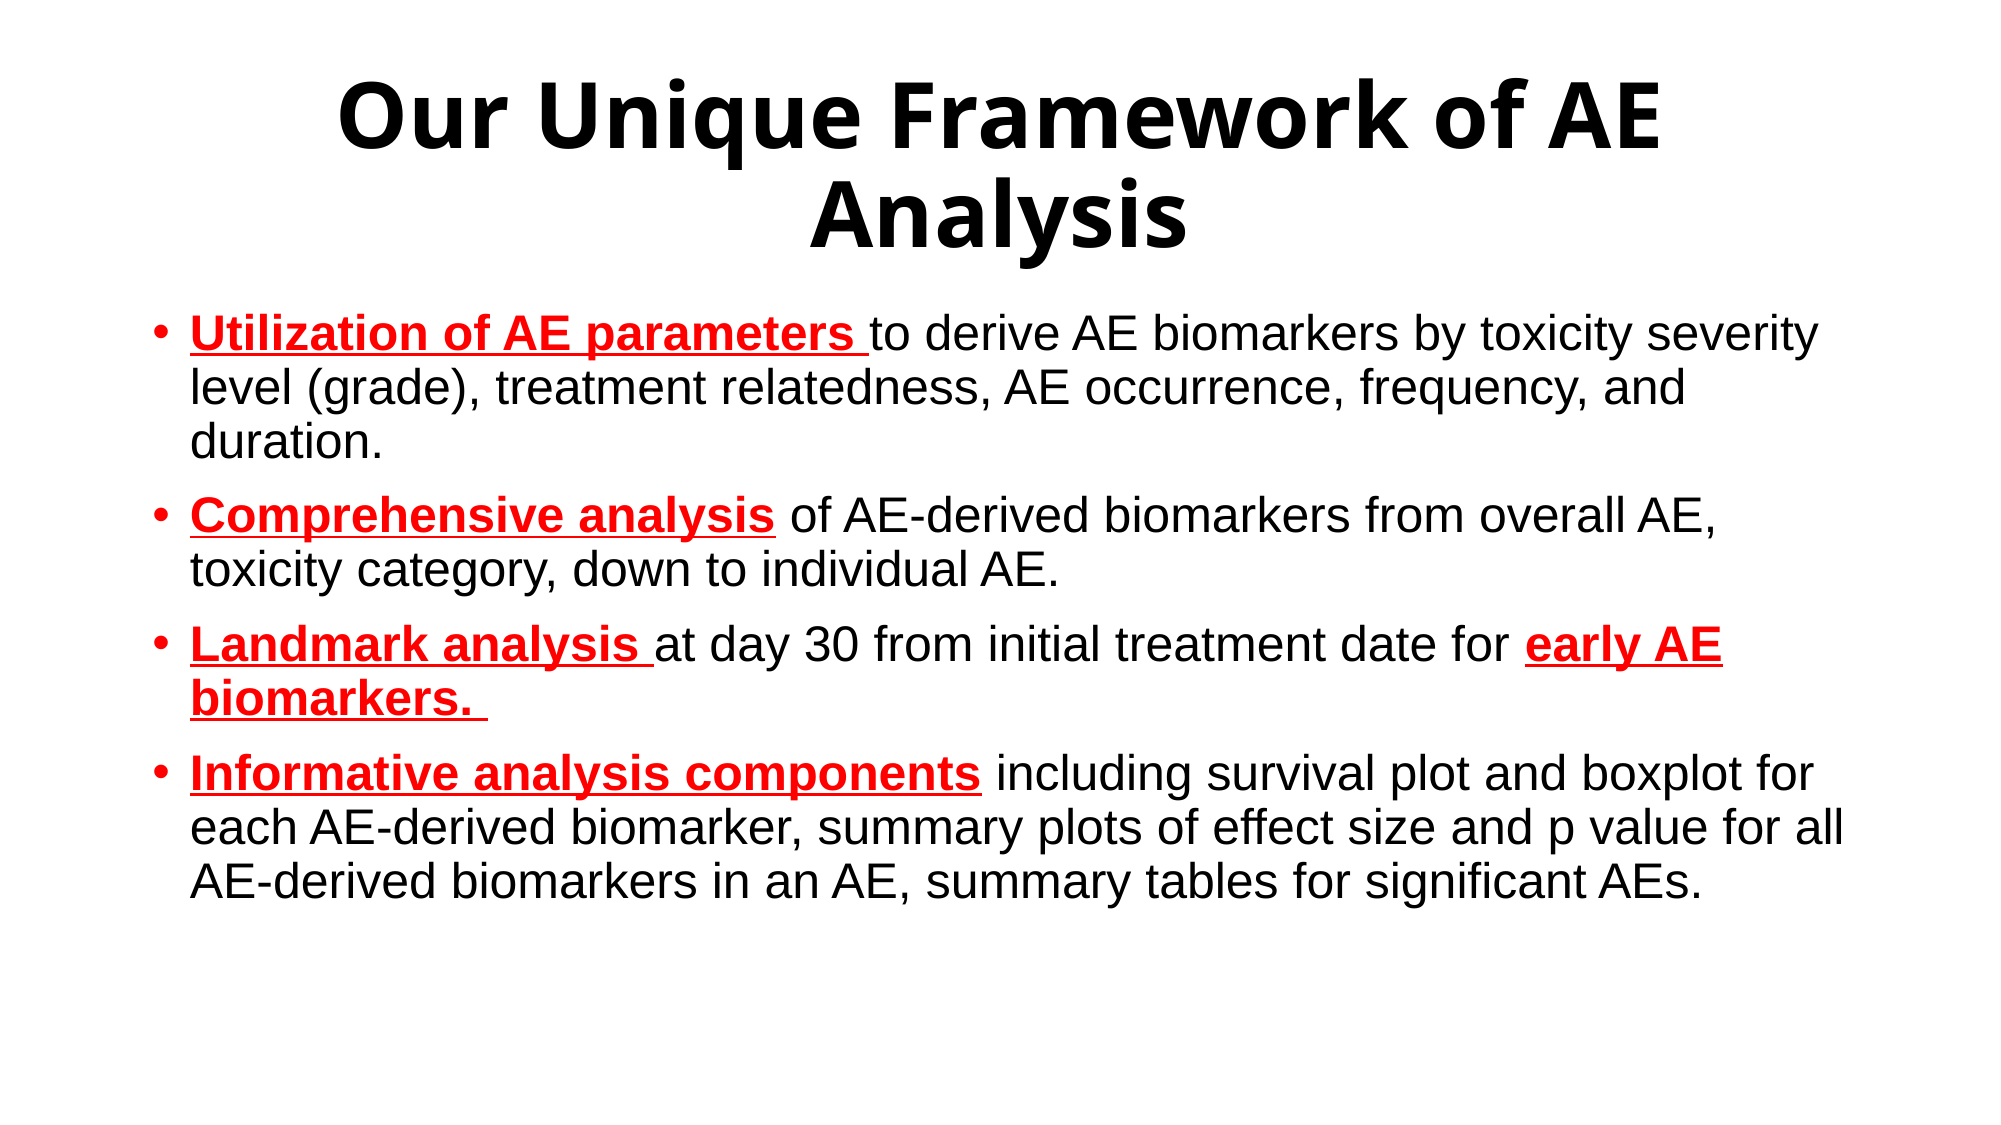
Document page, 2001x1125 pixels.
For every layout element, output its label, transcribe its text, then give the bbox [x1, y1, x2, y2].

list Utilization of AE parameters to derive AE biomarkers by toxicity severity level (grade), treatment relatedness, AE occurrence, frequency, and duration. Comprehensive analysis of AE-derived biomarkers from overall AE, toxicity category, down to individual AE. Landmark analysis at day 30 from initial treatment date for early AE biomarkers. Informative analysis components including survival plot and boxplot for each AE-derived biomarker, summary plots of effect size and p value for all AE-derived biomarkers in an AE, summary tables for significant AEs. [137, 299, 1863, 1014]
title Our Unique Framework of AE Analysis [137, 59, 1863, 278]
